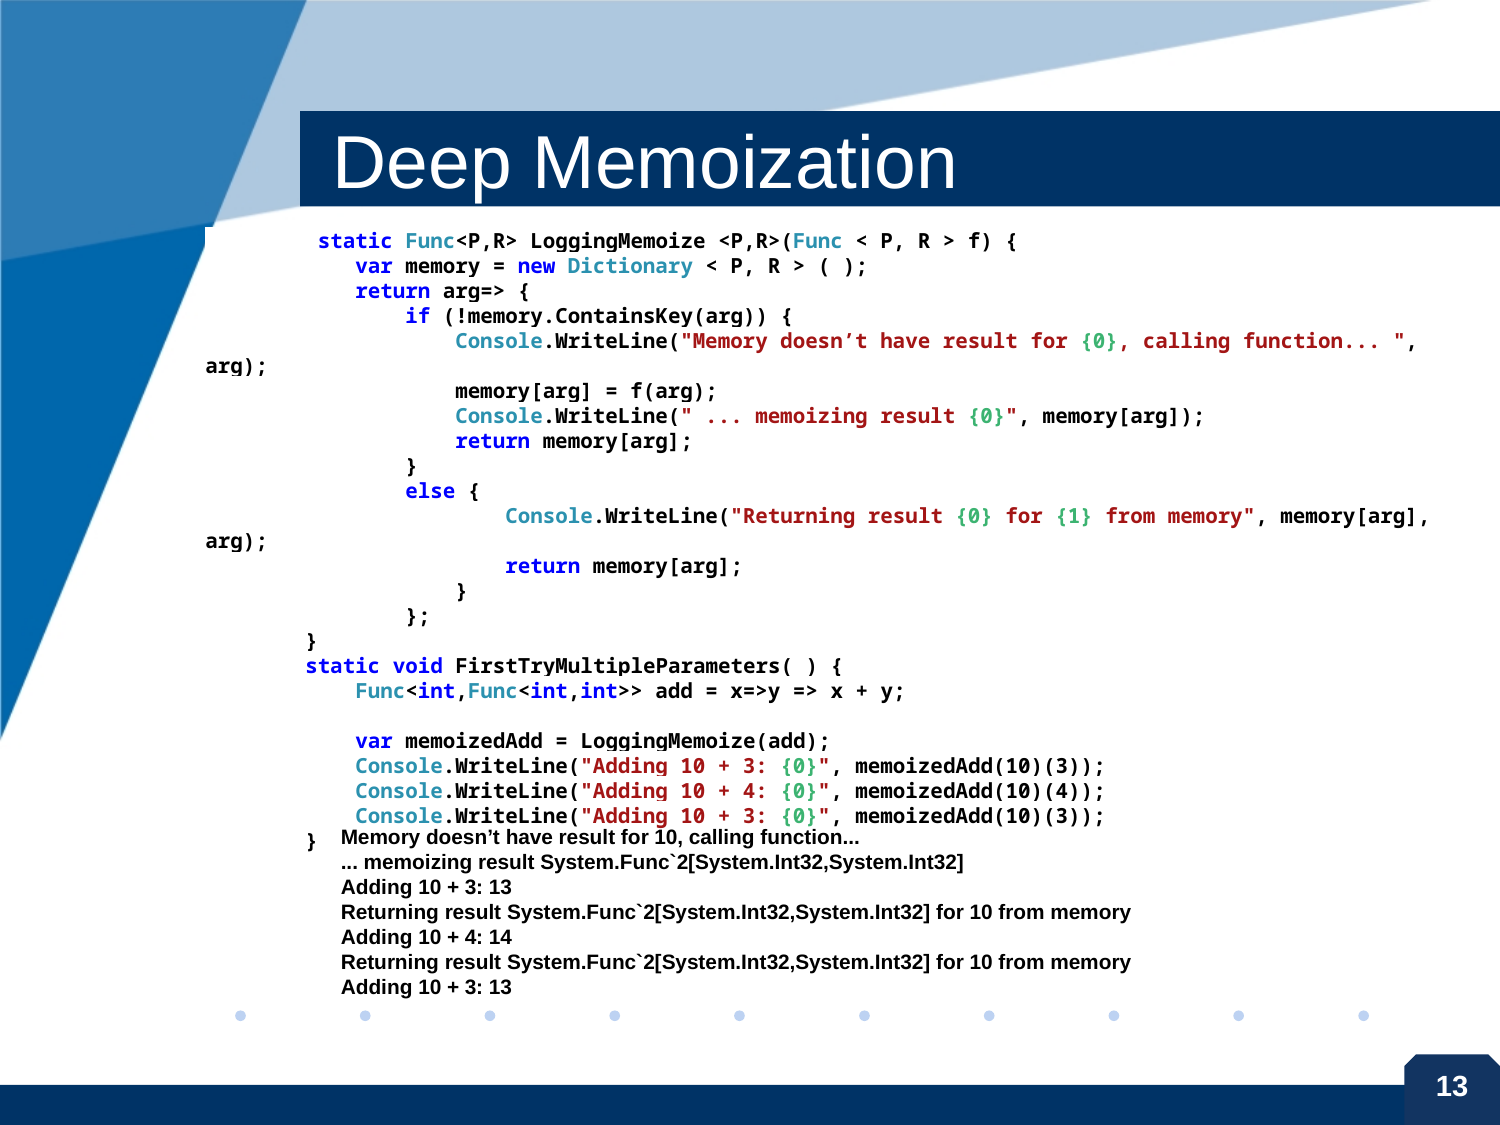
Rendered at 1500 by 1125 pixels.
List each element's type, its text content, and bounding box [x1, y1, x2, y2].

title Deep Memoization [300, 111, 1500, 207]
text_box 13 [1404, 1054, 1500, 1125]
picture [0, 0, 1500, 842]
text_box static Func<P,R> LoggingMemoize <P,R>(Func < P, R > f) { var memory = new Dictionary < P, R > ( ); return arg=> { if (!memory.ContainsKey(arg)) { Console.WriteLine("Memory doesn’t have result for {0}, calling function... ", arg); memory[arg] = f(arg); Console.WriteLine(" ... memoizing result {0}", memory[arg]); return memory[arg]; } else { Console.WriteLine("Returning result {0} for {1} from memory", memory[arg], arg); return memory[arg]; } }; } static void FirstTryMultipleParameters( ) { Func<int,Func<int,int>> add = x=>y => x + y; var memoizedAdd = LoggingMemoize(add); Console.WriteLine("Adding 10 + 3: {0}", memoizedAdd(10)(3)); Console.WriteLine("Adding 10 + 4: {0}", memoizedAdd(10)(4)); Console.WriteLine("Adding 10 + 3: {0}", memoizedAdd(10)(3)); } [190, 220, 1478, 860]
text_box Memory doesn’t have result for 10, calling function... ... memoizing result System.Func`2[System.Int32,System.Int32] Adding 10 + 3: 13 Returning result System.Func`2[System.Int32,System.Int32] for 10 from memory Adding 10 + 4: 14 Returning result System.Func`2[System.Int32,System.Int32] for 10 from memory Adding 10 + 3: 13 [326, 816, 1416, 1007]
